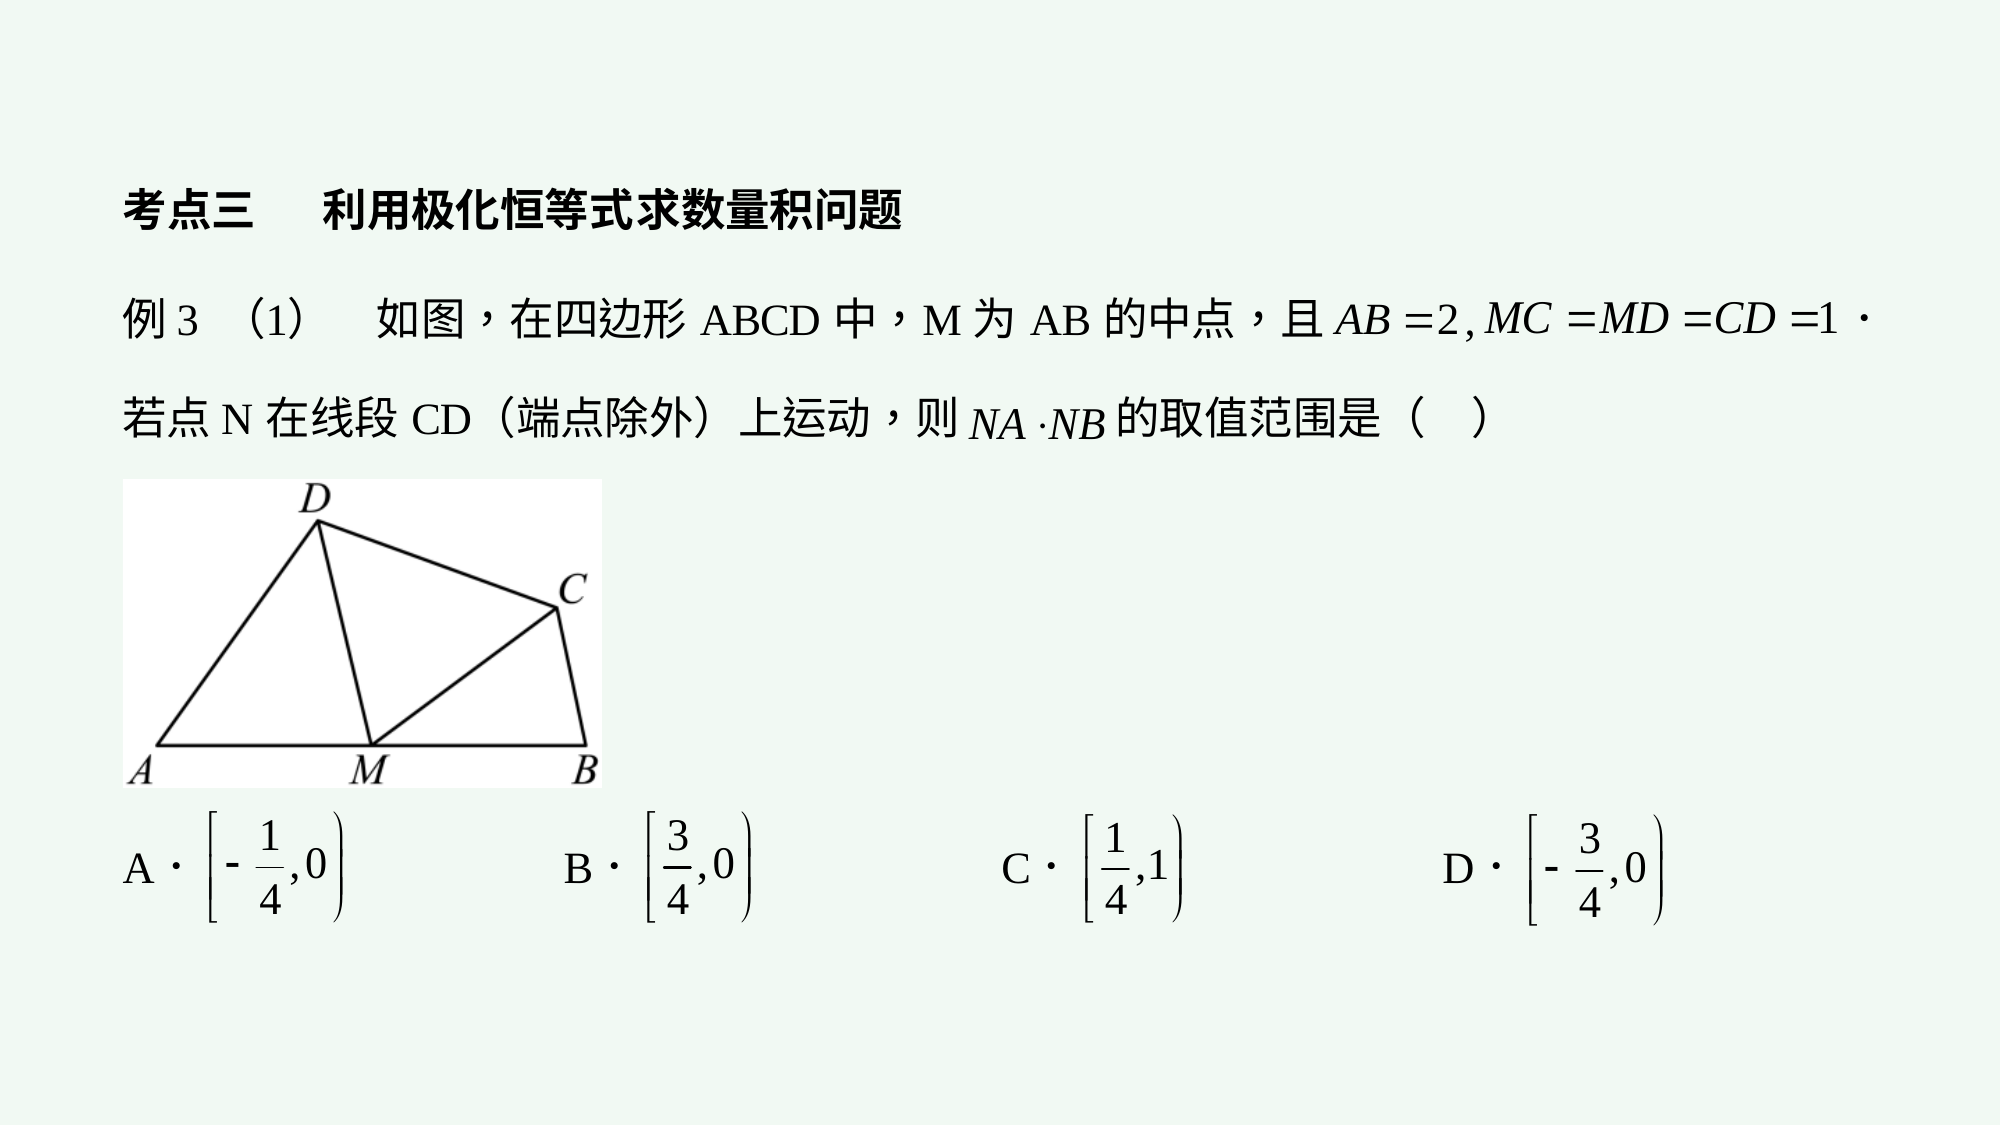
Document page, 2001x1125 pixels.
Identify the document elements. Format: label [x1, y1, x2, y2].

text_box [122, 181, 1881, 1005]
